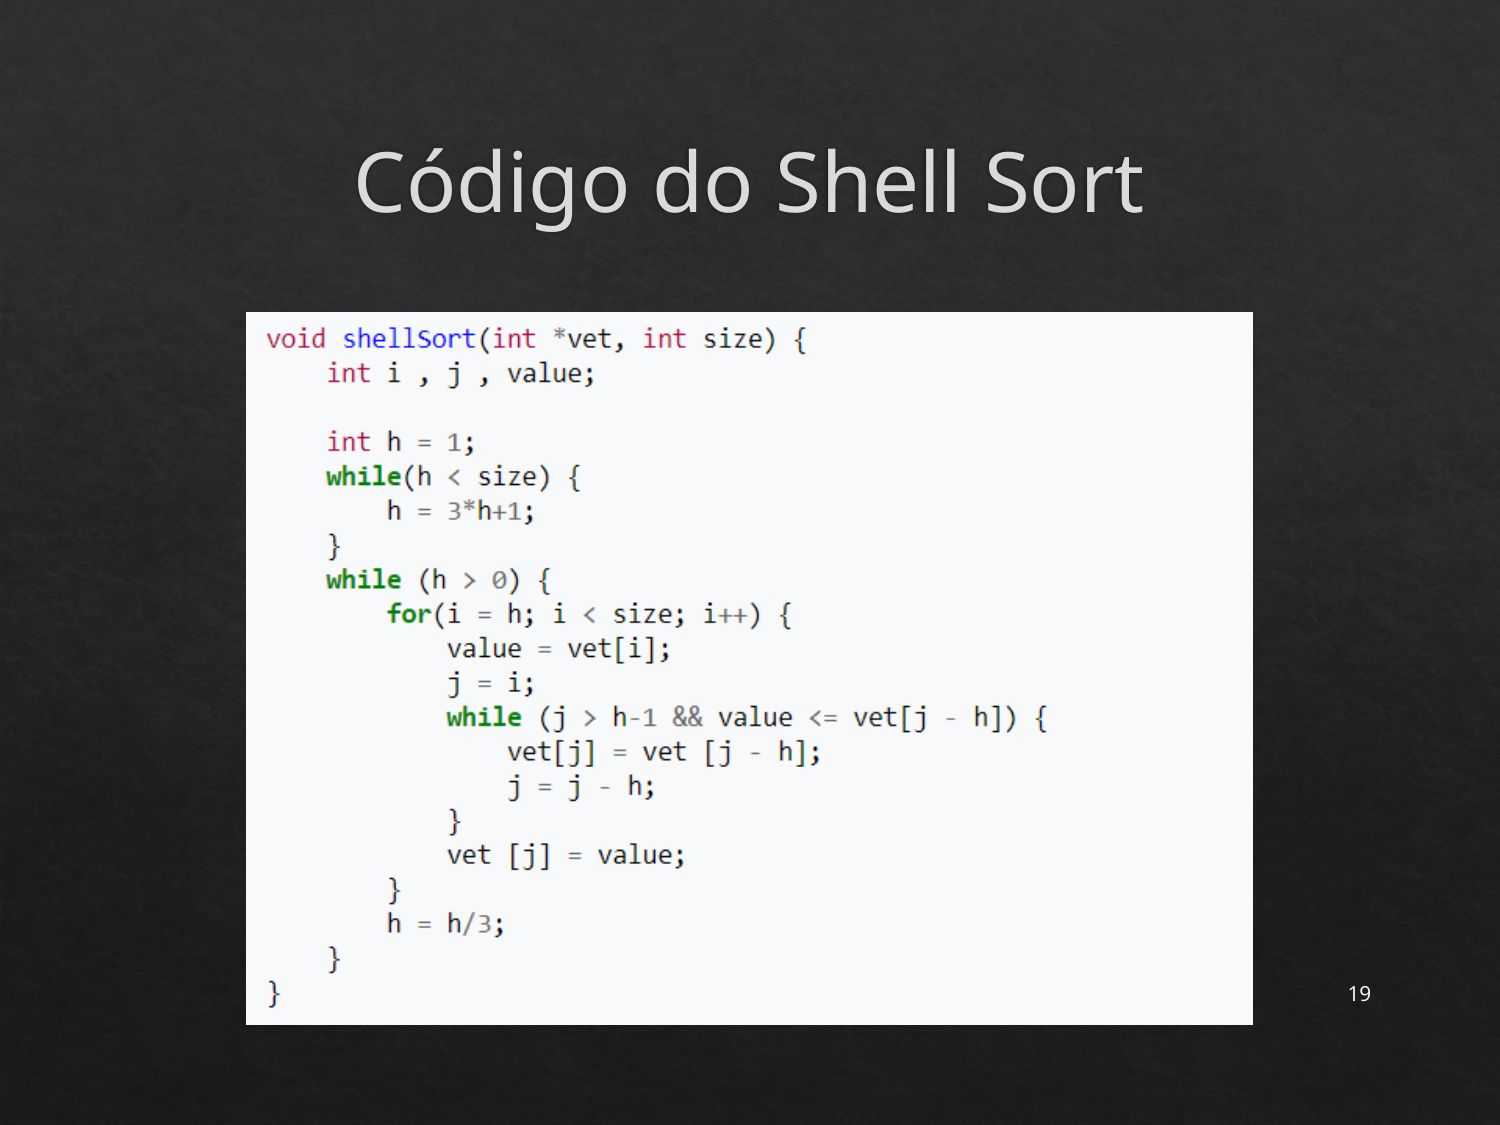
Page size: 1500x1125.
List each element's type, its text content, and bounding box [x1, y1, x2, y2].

slide_number 19 [1293, 965, 1387, 1025]
picture [245, 312, 1253, 1026]
title Código do Shell Sort [112, 99, 1387, 260]
